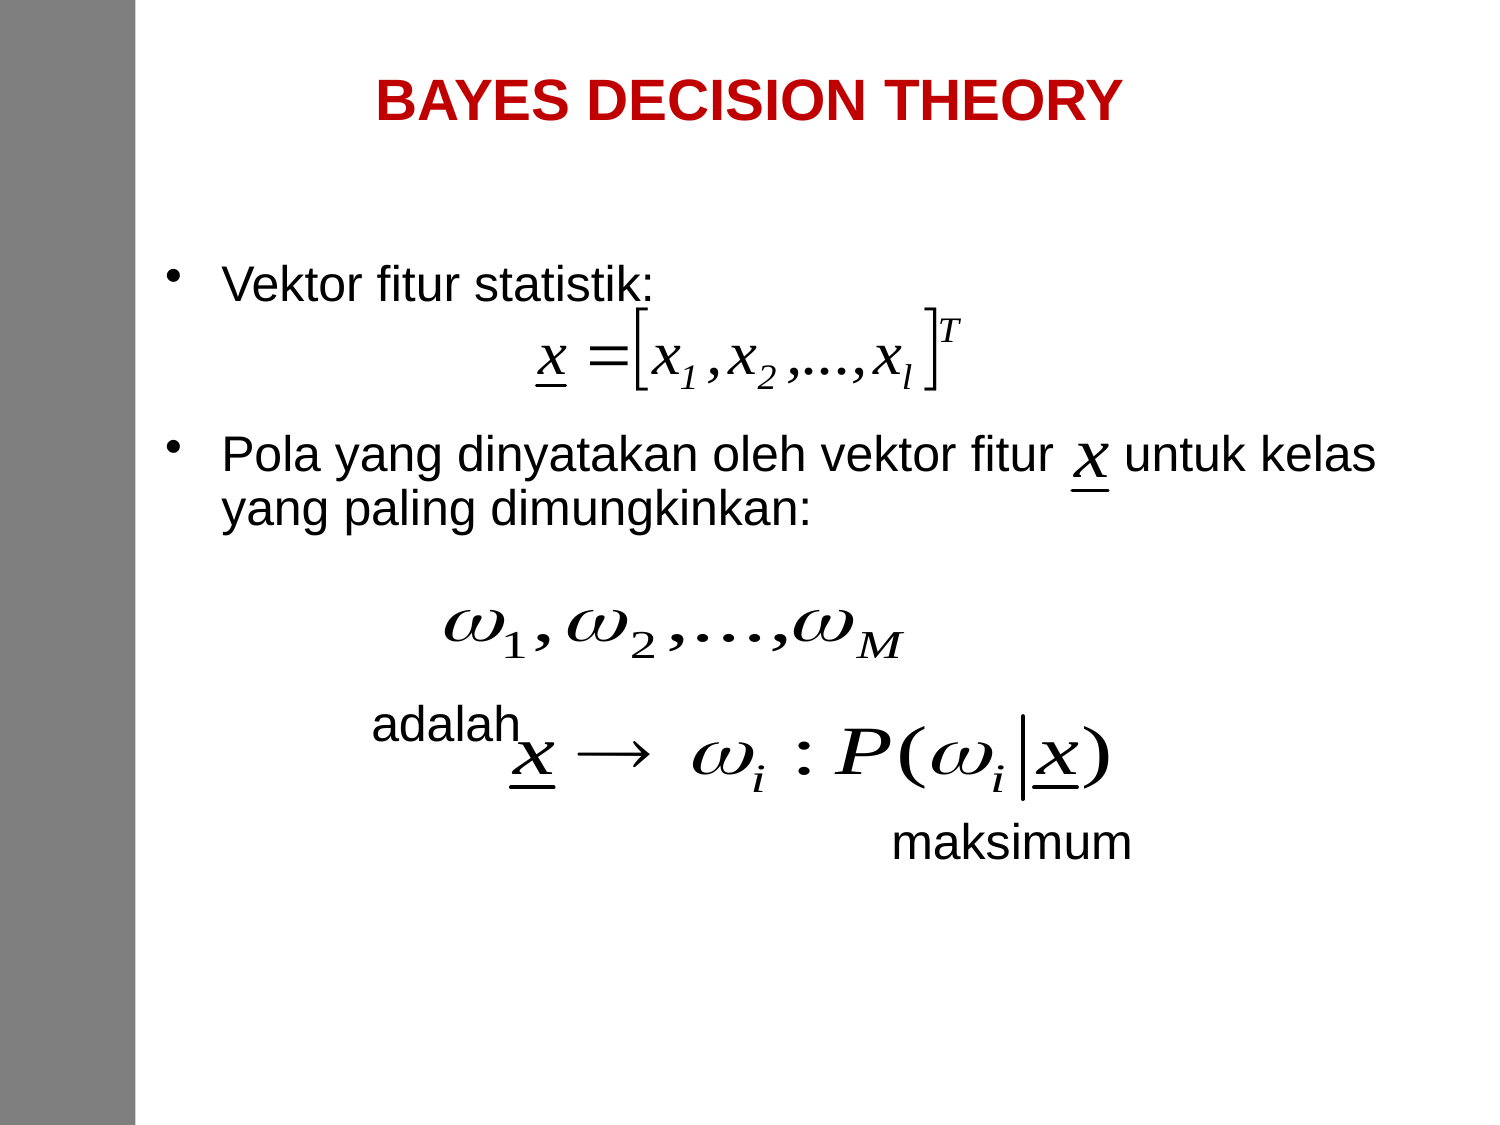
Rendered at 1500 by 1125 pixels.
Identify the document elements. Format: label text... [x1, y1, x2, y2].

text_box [430, 573, 928, 670]
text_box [494, 699, 1126, 816]
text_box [1058, 404, 1126, 508]
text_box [525, 302, 975, 406]
title BAYES DECISION THEORY [112, 48, 1388, 146]
list Vektor fitur statistik: Pola yang dinyatakan oleh vektor fitur untuk kelas yang paling dimungkinkan: adalah maksimum [150, 250, 1500, 993]
